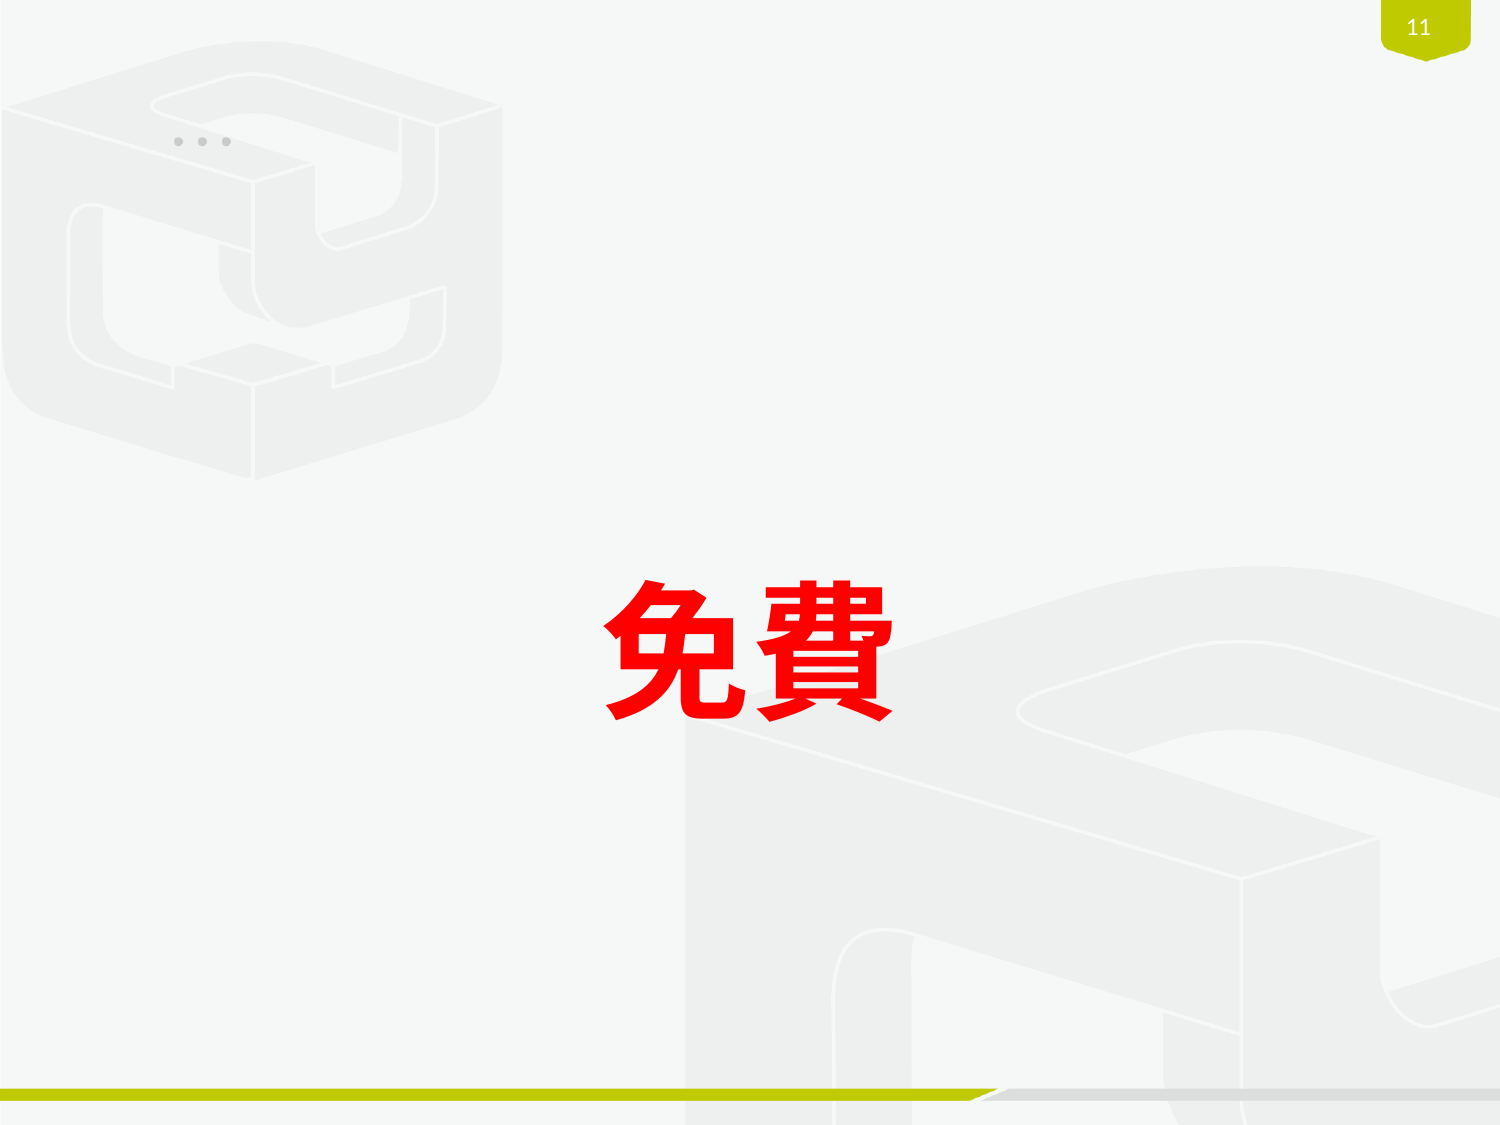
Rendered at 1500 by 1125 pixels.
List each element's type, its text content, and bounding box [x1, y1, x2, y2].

slide_number ‹#› [1375, 0, 1447, 56]
picture [0, 0, 1500, 1125]
text_box 免費 [444, 460, 1056, 664]
